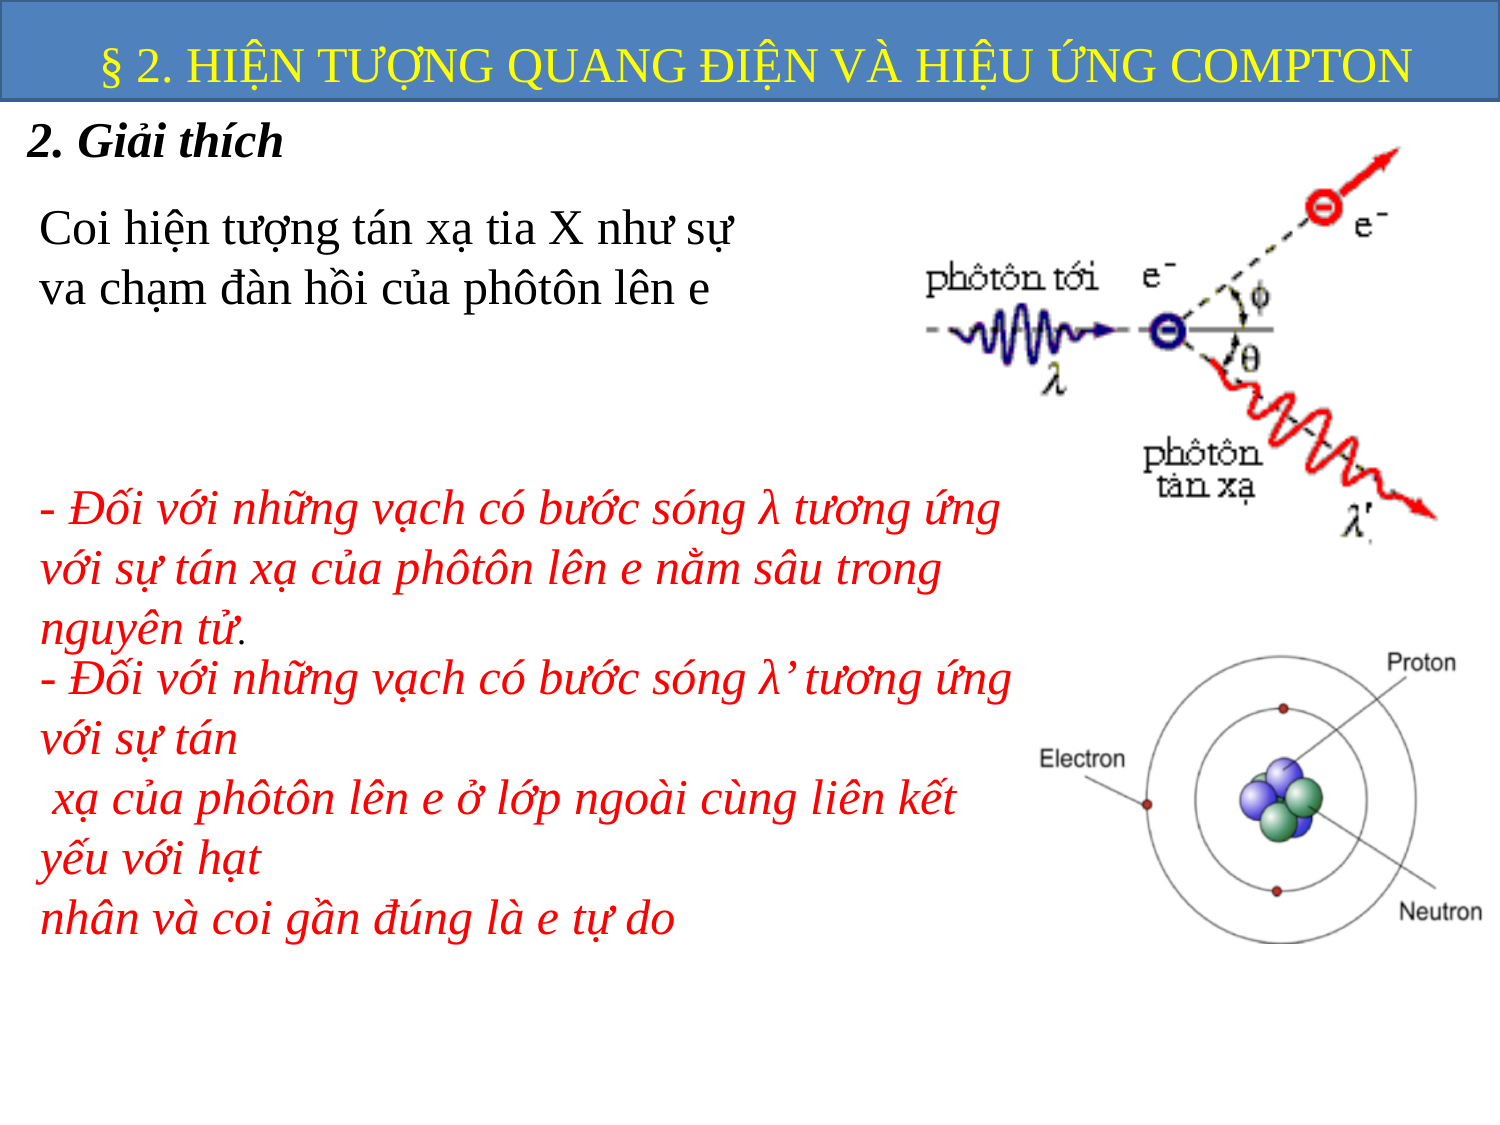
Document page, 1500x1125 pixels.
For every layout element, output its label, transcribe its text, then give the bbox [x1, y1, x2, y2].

text_box § 2. HIỆN TƯỢNG QUANG ĐIỆN VÀ HIỆU ỨNG COMPTON [12, 24, 1500, 100]
text_box - Đối với những vạch có bước sóng λ’ tương ứng với sự tán xạ của phôtôn lên e ở lớp ngoài cùng liên kết yếu với hạt nhân và coi gần đúng là e tự do [24, 637, 1018, 953]
text_box [0, 0, 1500, 102]
picture [1024, 595, 1500, 956]
text_box Coi hiện tượng tán xạ tia X như sự va chạm đàn hồi của phôtôn lên e [24, 187, 775, 323]
text_box - Đối với những vạch có bước sóng λ tương ứng với sự tán xạ của phôtôn lên e nằm sâu trong nguyên tử. [24, 467, 1038, 637]
text_box 2. Giải thích [12, 99, 863, 175]
picture [914, 134, 1453, 551]
